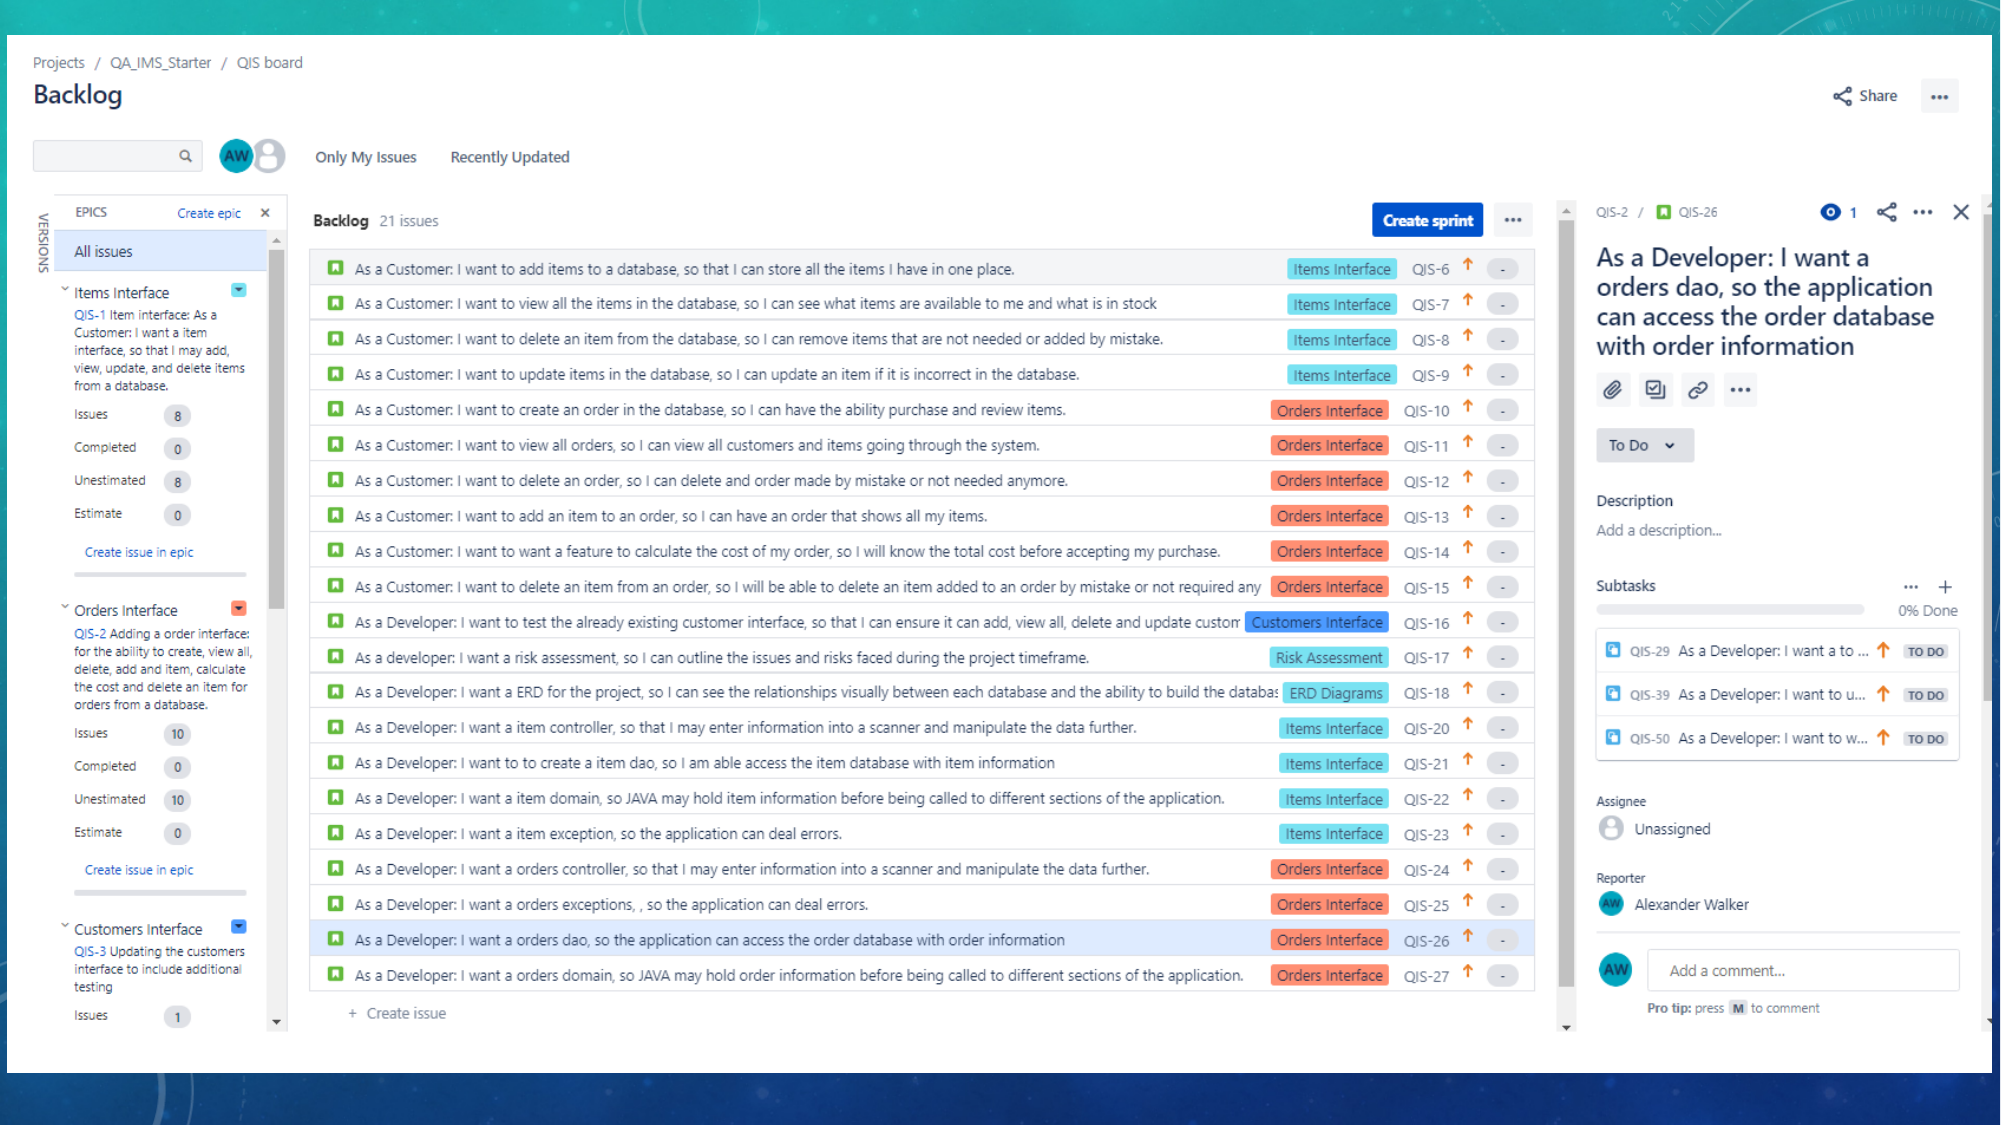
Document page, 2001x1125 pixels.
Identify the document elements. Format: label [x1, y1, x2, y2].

picture [0, 0, 2001, 1125]
list [7, 35, 1992, 1073]
